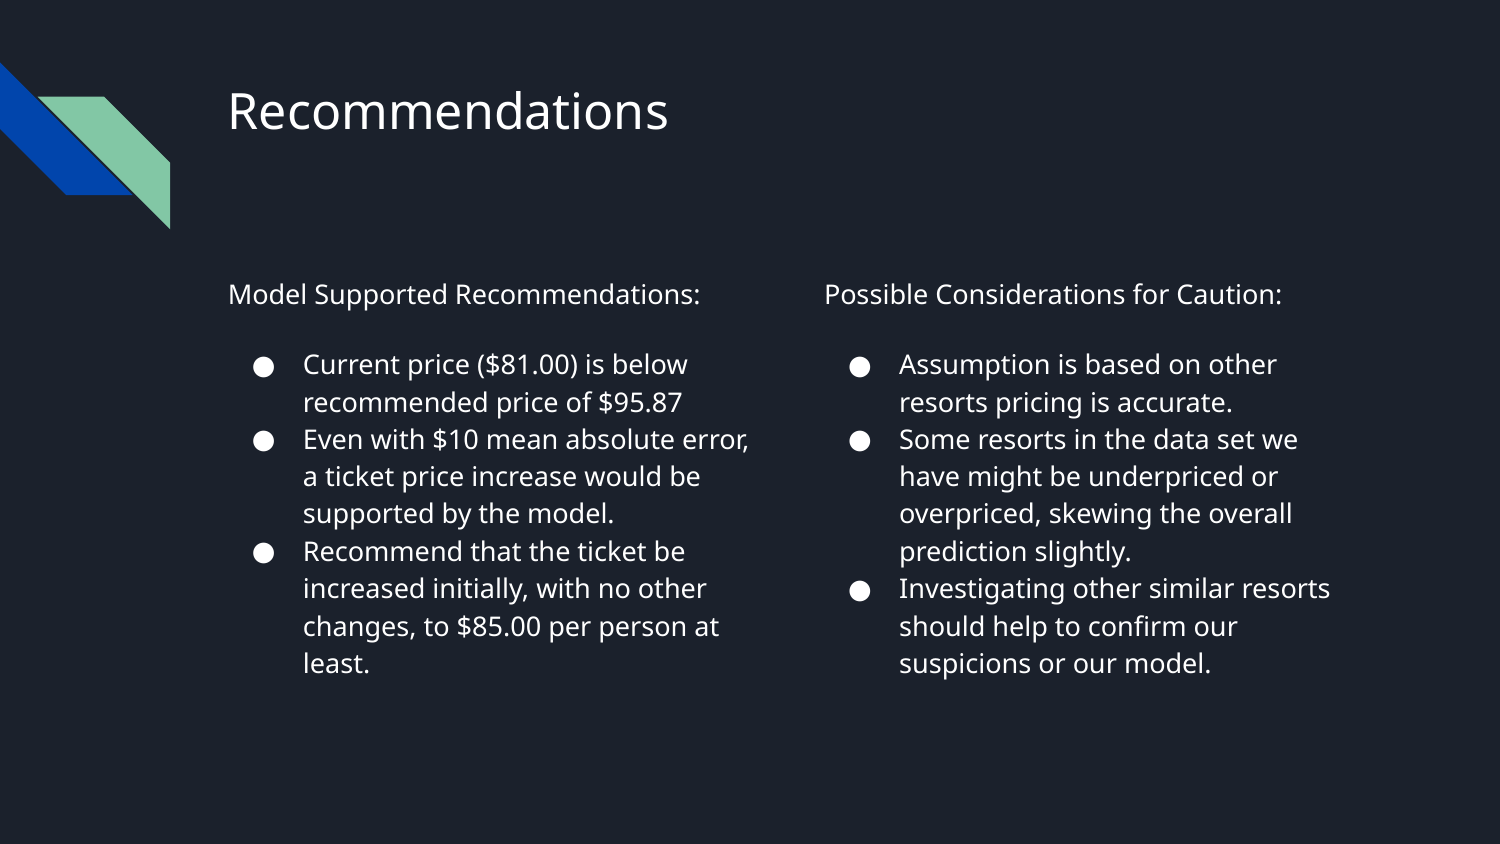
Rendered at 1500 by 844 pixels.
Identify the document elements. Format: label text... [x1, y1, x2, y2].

list Possible Considerations for Caution: Assumption is based on other resorts pricing is accurate. Some resorts in the data set we have might be underpriced or overpriced, skewing the overall prediction slightly. Investigating other similar resorts should help to confirm our suspicions or our model. [809, 257, 1368, 735]
list Model Supported Recommendations: Current price ($81.00) is below recommended price of $95.87 Even with $10 mean absolute error, a ticket price increase would be supported by the model. Recommend that the ticket be increased initially, with no other changes, to $85.00 per person at least. [212, 257, 772, 735]
title Recommendations [212, 64, 1368, 215]
